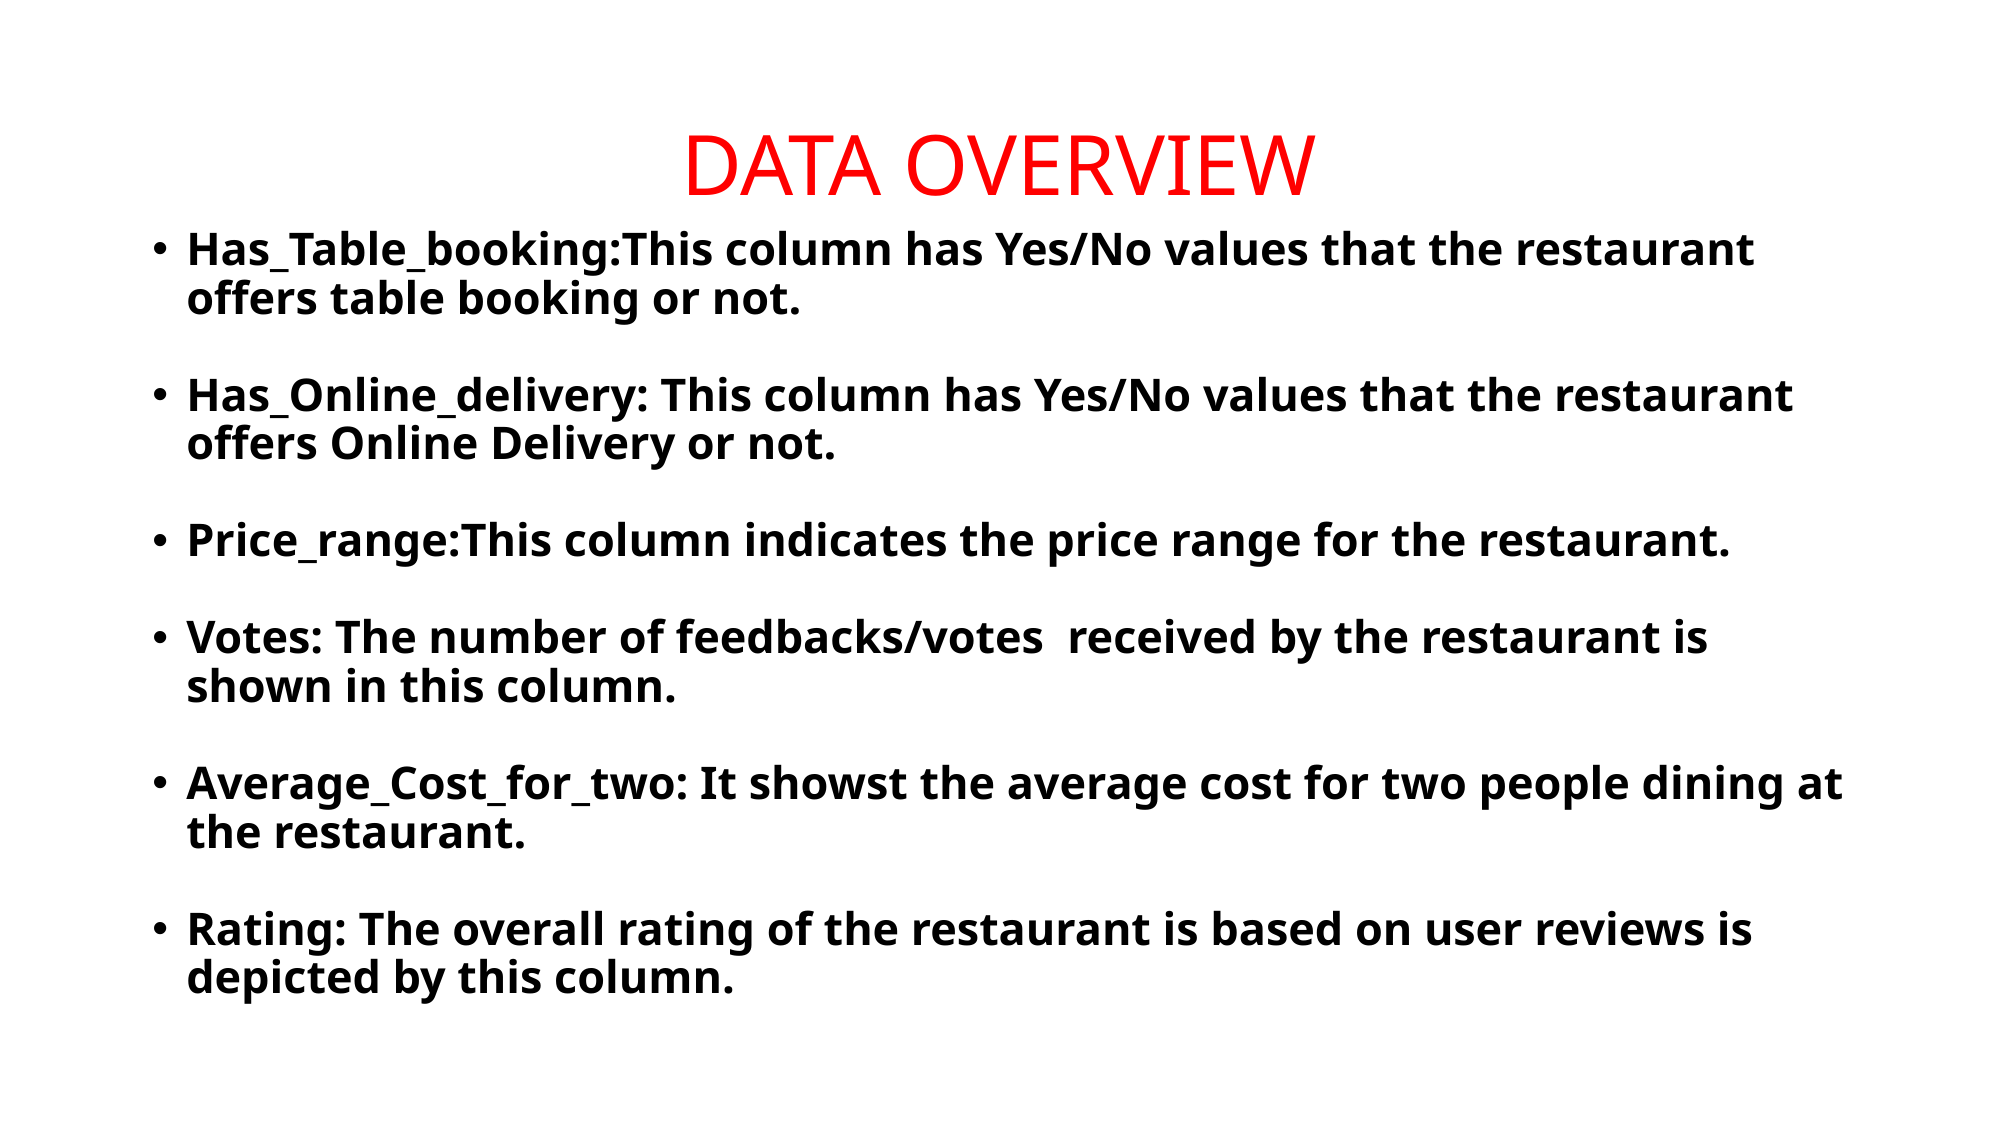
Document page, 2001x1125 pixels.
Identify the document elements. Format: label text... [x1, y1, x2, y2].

list Has_Table_booking:This column has Yes/No values that the restaurant offers table booking or not. Has_Online_delivery: This column has Yes/No values that the restaurant offers Online Delivery or not. Price_range:This column indicates the price range for the restaurant. Votes: The number of feedbacks/votes received by the restaurant is shown in this column. Average_Cost_for_two: It showst the average cost for two people dining at the restaurant. Rating: The overall rating of the restaurant is based on user reviews is depicted by this column. [137, 219, 1863, 1014]
title DATA OVERVIEW [137, 59, 1863, 219]
